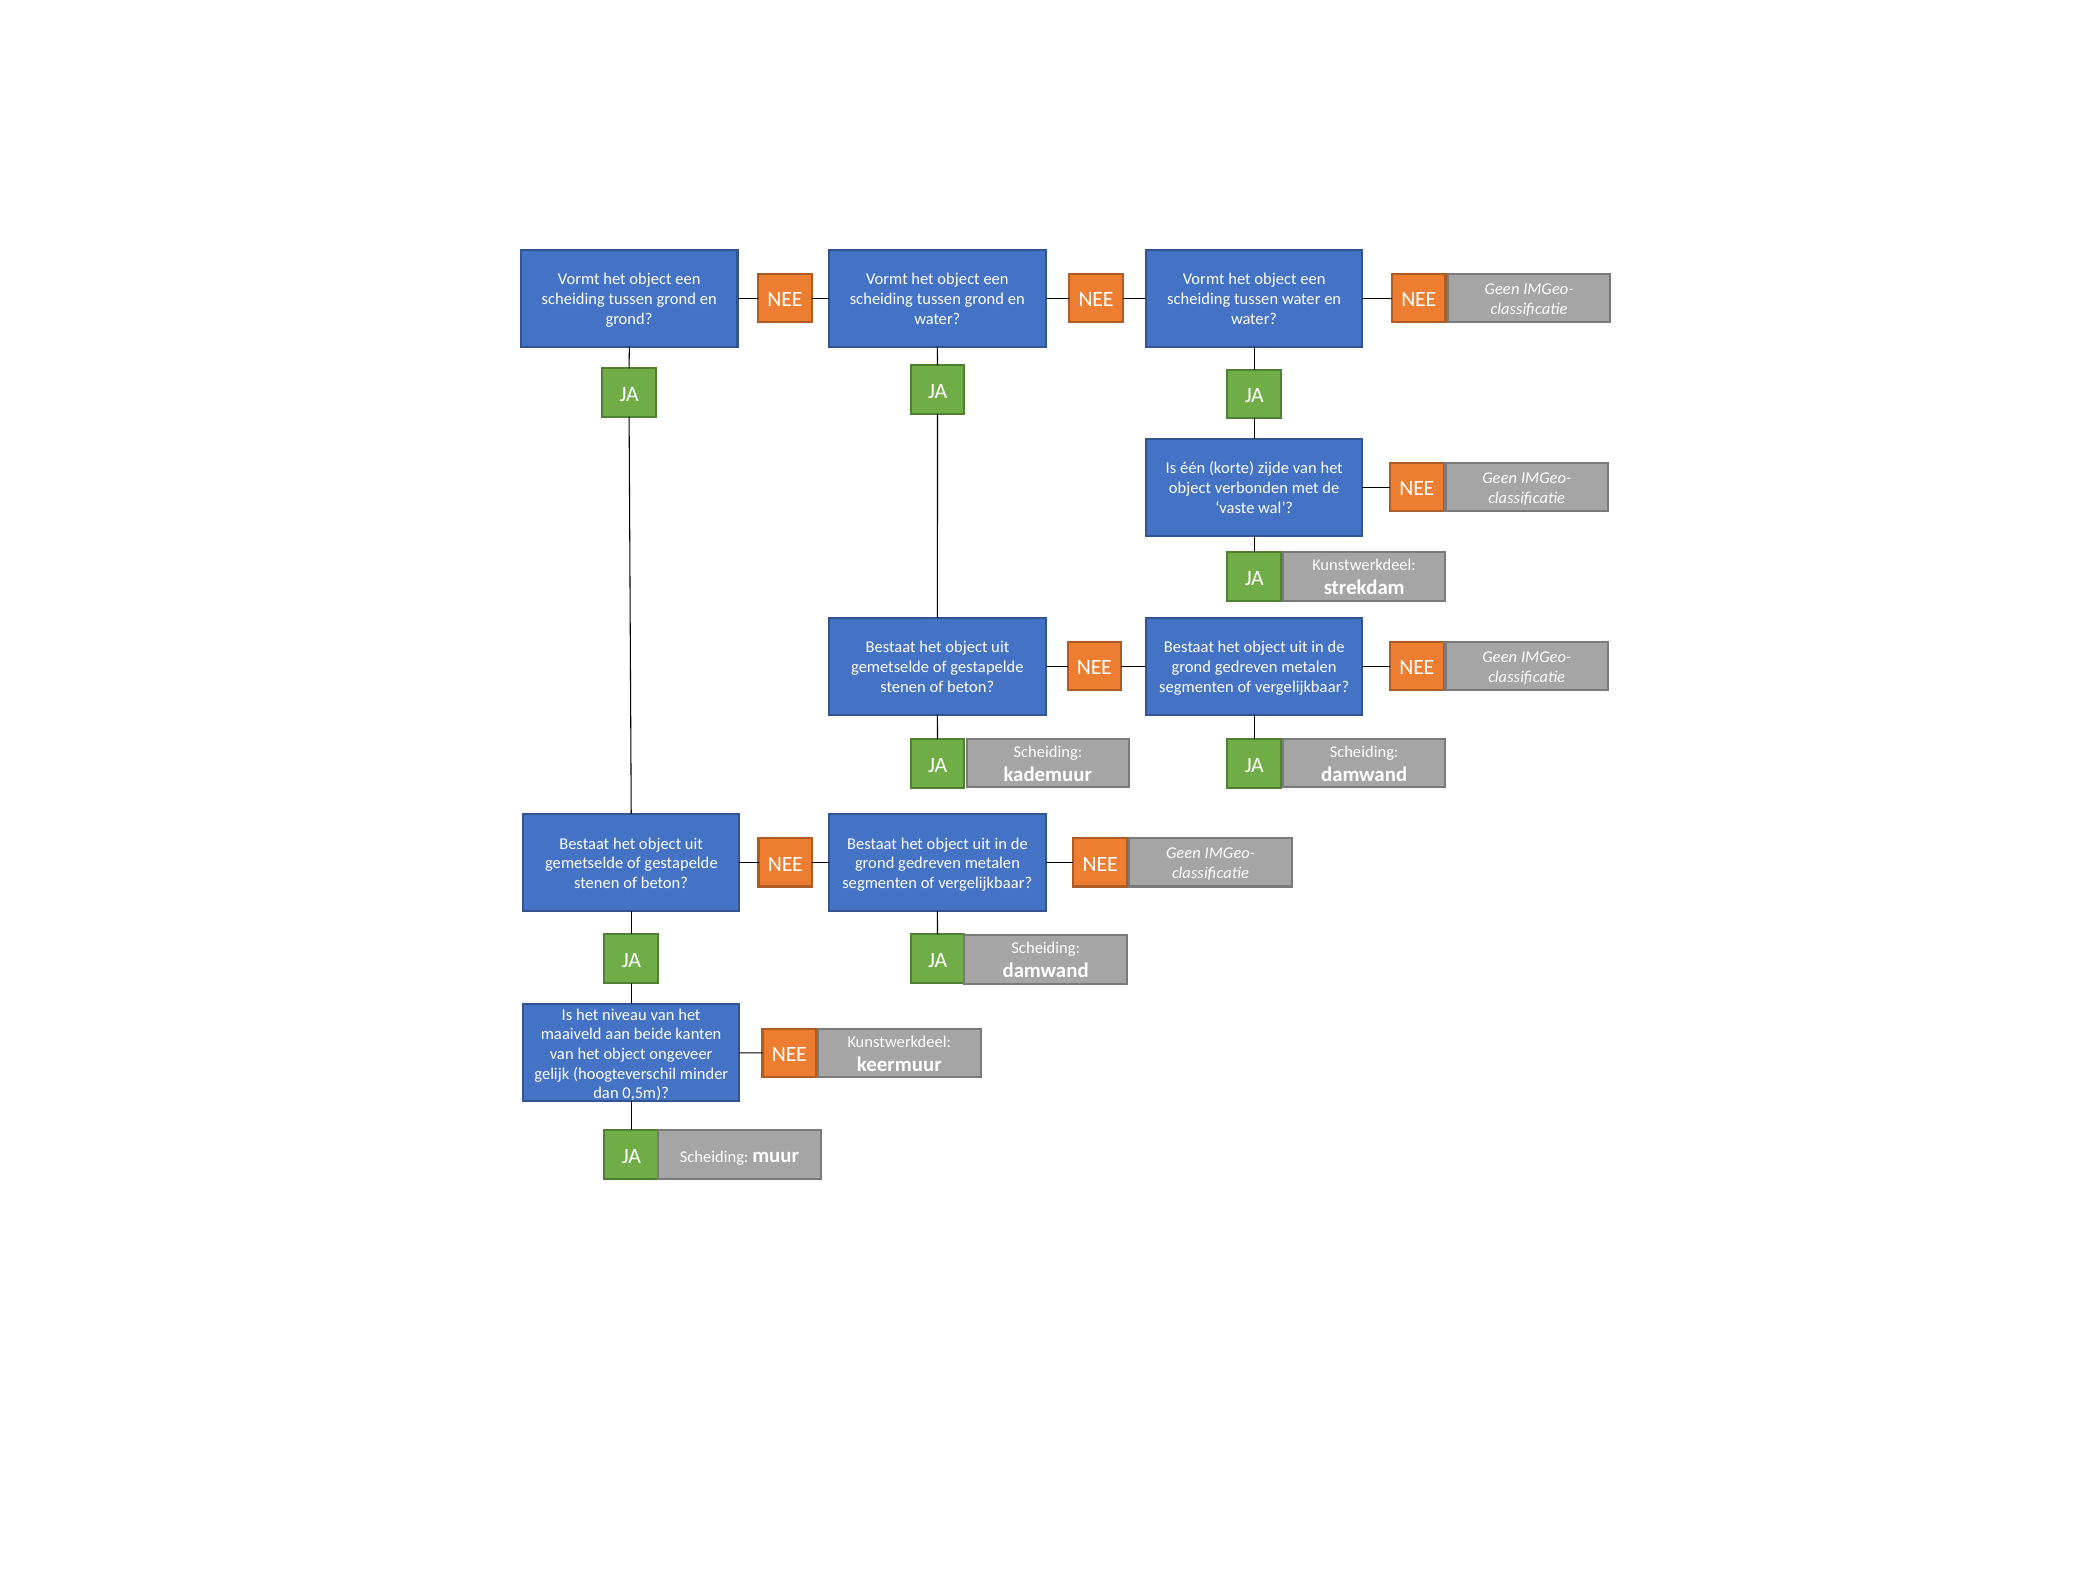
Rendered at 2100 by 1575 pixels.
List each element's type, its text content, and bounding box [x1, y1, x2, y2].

text_box NEE [1389, 641, 1444, 691]
text_box NEE [1067, 641, 1122, 691]
text_box Geen IMGeo-classificatie [1444, 641, 1609, 691]
text_box NEE [757, 837, 813, 888]
text_box Vormt het object een scheiding tussen grond en grond? [520, 249, 739, 348]
text_box Bestaat het object uit gemetselde of gestapelde stenen of beton? [828, 617, 1047, 716]
text_box Bestaat het object uit gemetselde of gestapelde stenen of beton? [522, 813, 740, 912]
text_box JA [910, 364, 965, 415]
text_box JA [1226, 551, 1282, 602]
text_box JA [603, 1129, 657, 1180]
text_box Geen IMGeo-classificatie [1128, 837, 1293, 888]
text_box JA [910, 738, 965, 789]
text_box NEE [761, 1028, 817, 1078]
text_box JA [601, 367, 657, 418]
text_box NEE [757, 273, 813, 323]
text_box JA [910, 933, 965, 984]
text_box NEE [1391, 273, 1447, 323]
text_box Kunstwerkdeel: keermuur [817, 1028, 982, 1078]
text_box NEE [1389, 462, 1444, 512]
text_box NEE [1072, 837, 1128, 888]
text_box Kunstwerkdeel: strekdam [1282, 551, 1446, 602]
text_box Is het niveau van het maaiveld aan beide kanten van het object ongeveer gelijk (hoogteverschil minder dan 0,5m)? [522, 1003, 740, 1102]
text_box Geen IMGeo-classificatie [1447, 273, 1611, 323]
text_box Geen IMGeo-classificatie [1444, 462, 1609, 512]
text_box JA [1226, 369, 1282, 419]
text_box Scheiding: damwand [963, 934, 1128, 985]
text_box JA [603, 933, 659, 984]
text_box Is één (korte) zijde van het object verbonden met de ‘vaste wal’? [1145, 438, 1363, 537]
text_box Bestaat het object uit in de grond gedreven metalen segmenten of vergelijkbaar? [828, 813, 1047, 912]
text_box Vormt het object een scheiding tussen water en water? [1145, 249, 1363, 348]
text_box Bestaat het object uit in de grond gedreven metalen segmenten of vergelijkbaar? [1145, 617, 1363, 716]
text_box JA [1226, 738, 1282, 789]
text_box Scheiding: kademuur [966, 738, 1130, 788]
text_box Scheiding: muur [657, 1129, 822, 1180]
text_box Vormt het object een scheiding tussen grond en water? [828, 249, 1047, 348]
text_box Scheiding: damwand [1282, 738, 1446, 788]
text_box NEE [1068, 273, 1124, 323]
